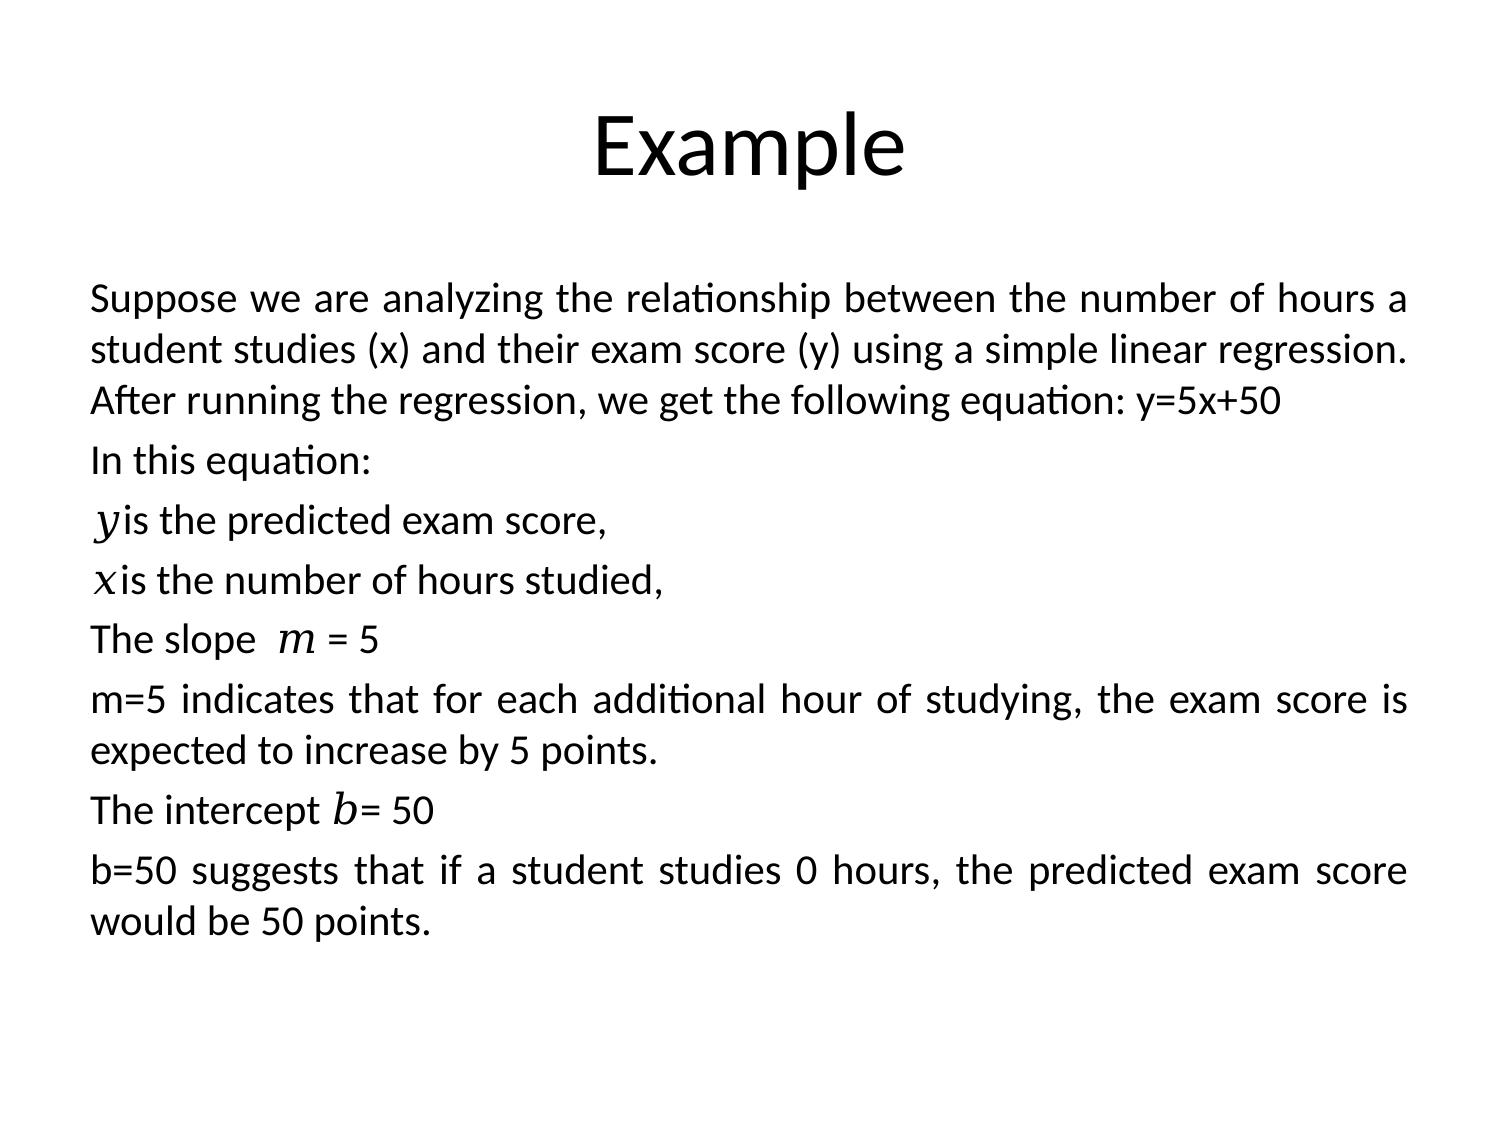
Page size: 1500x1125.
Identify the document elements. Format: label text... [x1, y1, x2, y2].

list Suppose we are analyzing the relationship between the number of hours a student studies (x) and their exam score (y) using a simple linear regression. After running the regression, we get the following equation: y=5x+50 In this equation: 𝑦is the predicted exam score, 𝑥is the number of hours studied, The slope 𝑚 = 5 m=5 indicates that for each additional hour of studying, the exam score is expected to increase by 5 points. The intercept 𝑏= 50 b=50 suggests that if a student studies 0 hours, the predicted exam score would be 50 points. [75, 262, 1425, 1005]
title Example [75, 45, 1425, 233]
